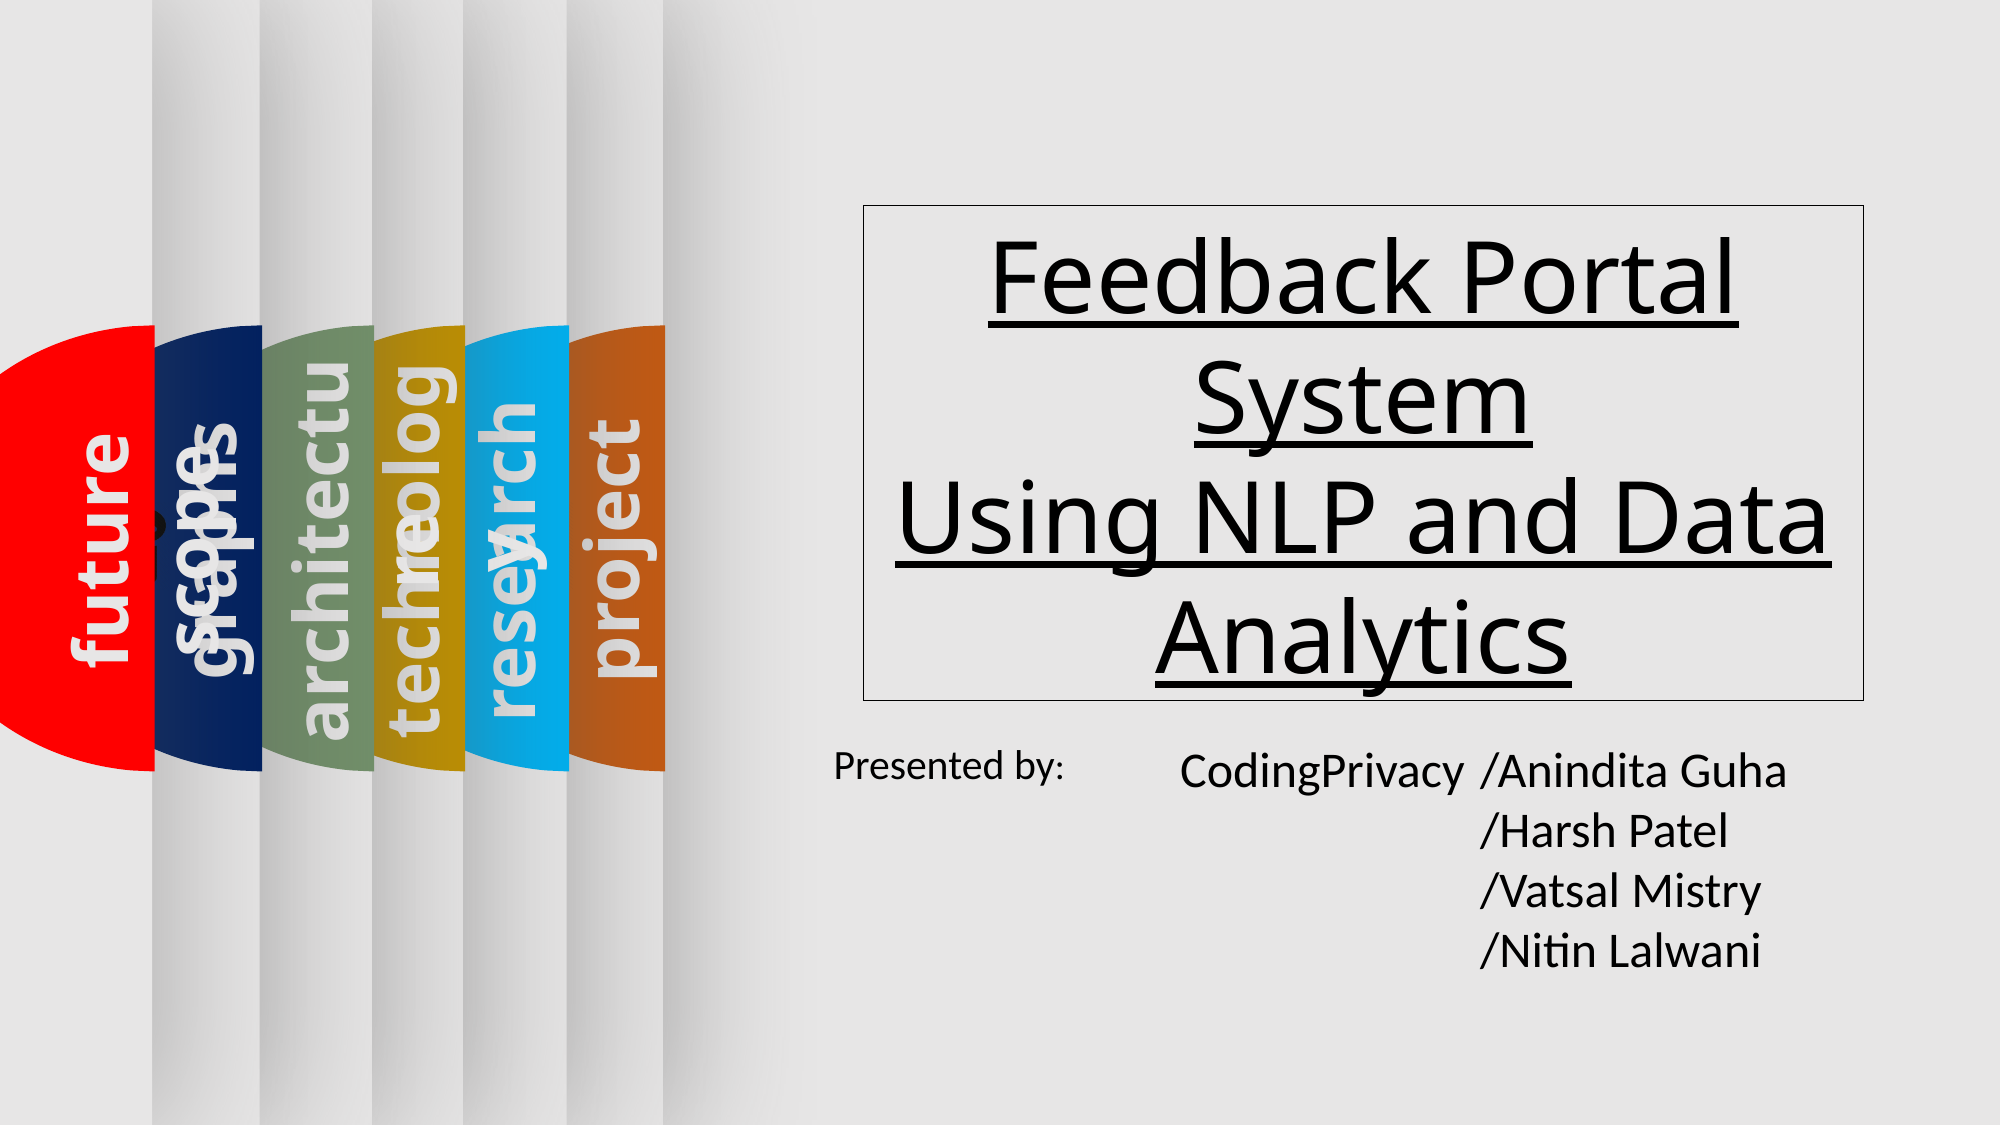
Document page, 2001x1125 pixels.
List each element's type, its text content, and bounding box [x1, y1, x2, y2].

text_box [375, 0, 466, 1125]
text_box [0, 0, 155, 1125]
text_box CodingPrivacy [1165, 730, 1481, 806]
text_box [155, 0, 263, 1125]
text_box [570, 0, 666, 1125]
text_box Presented by: [818, 730, 1165, 795]
text_box Feedback Portal System Using NLP and Data Analytics [863, 205, 1864, 701]
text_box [263, 0, 375, 1125]
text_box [466, 0, 570, 1125]
text_box /Anindita Guha /Harsh Patel /Vatsal Mistry /Nitin Lalwani [1465, 730, 1864, 985]
